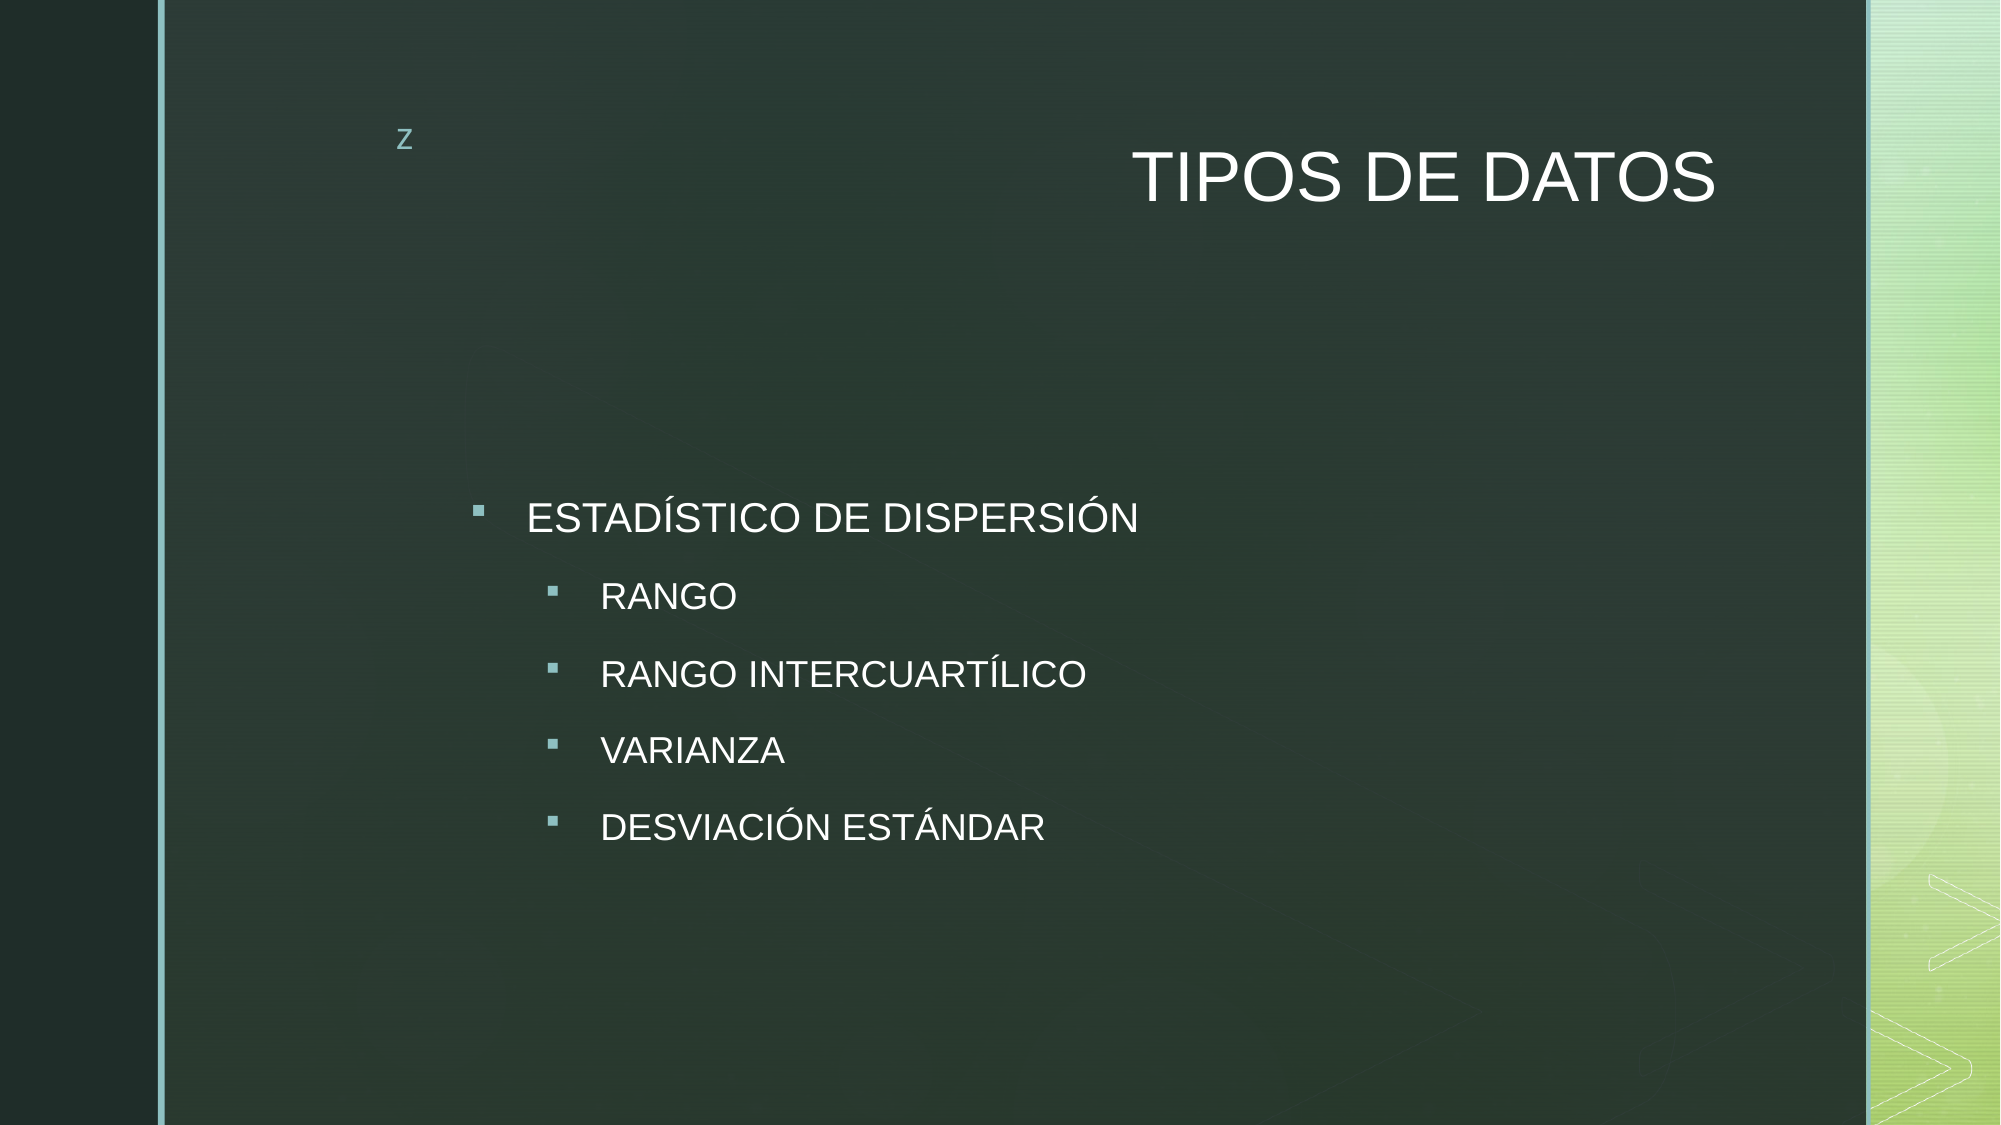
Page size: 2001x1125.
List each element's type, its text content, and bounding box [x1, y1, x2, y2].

picture [1871, 0, 2001, 1125]
list ESTADÍSTICO DE DISPERSIÓN RANGO RANGO INTERCUARTÍLICO VARIANZA DESVIACIÓN ESTÁNDAR [454, 336, 1734, 993]
title TIPOS DE DATOS [428, 132, 1734, 310]
